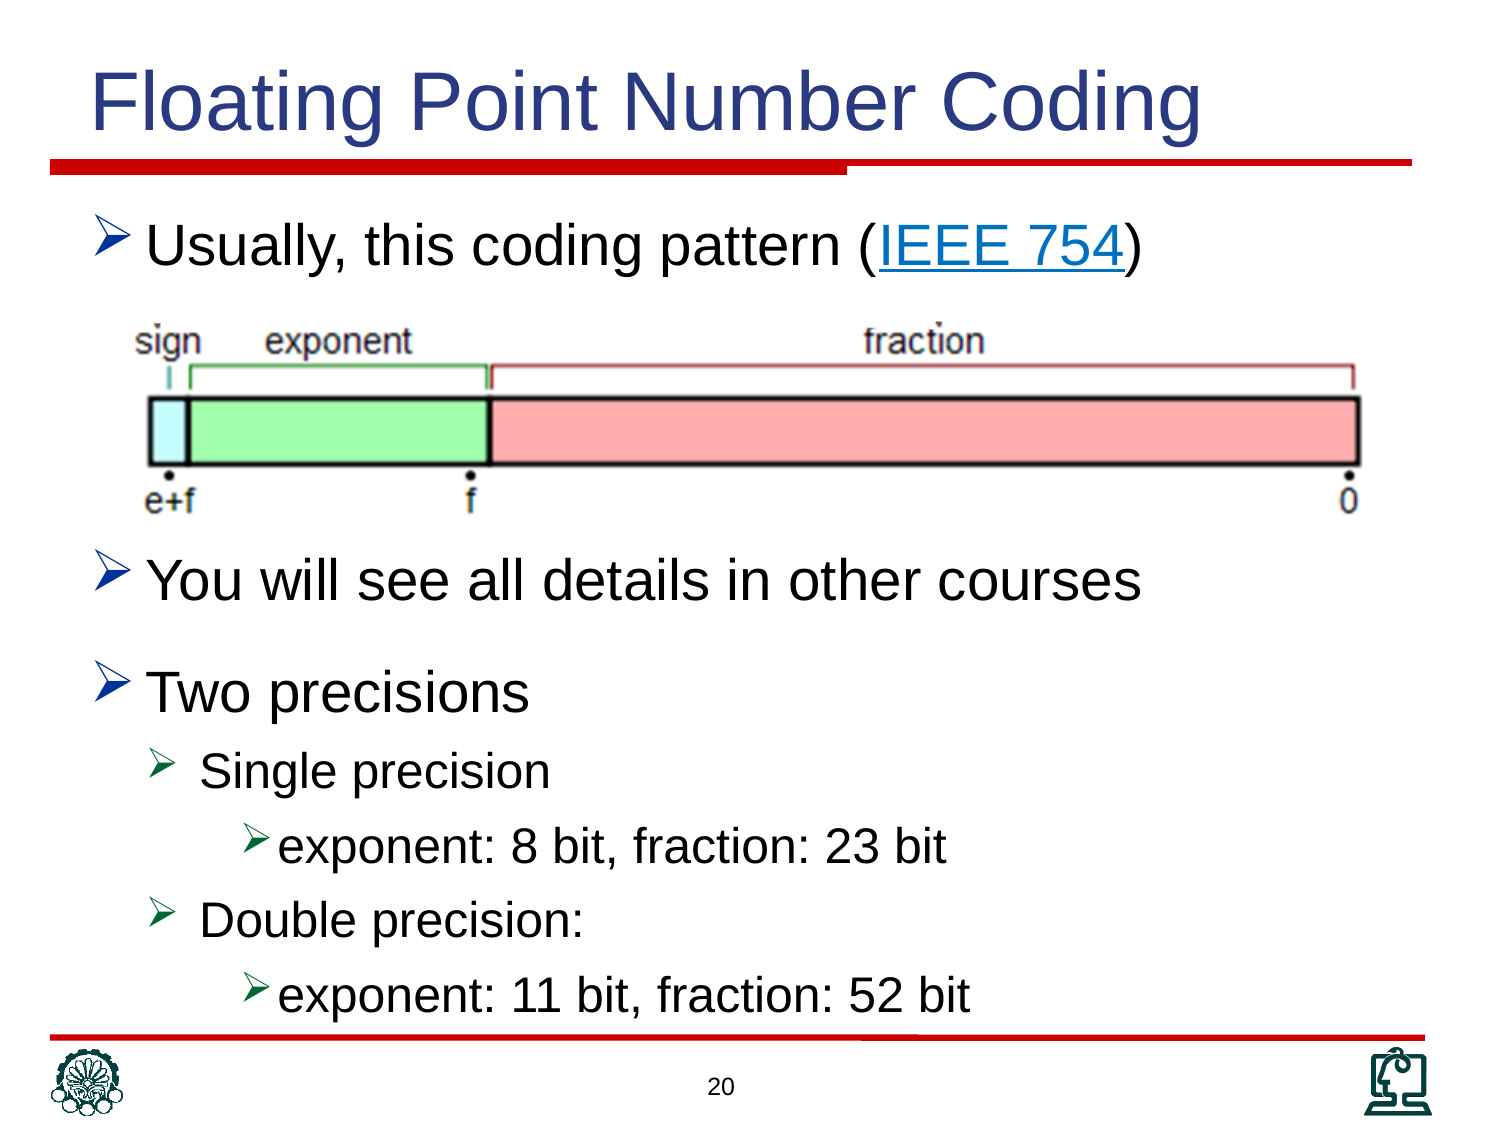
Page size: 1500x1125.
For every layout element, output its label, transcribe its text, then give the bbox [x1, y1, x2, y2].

picture [50, 1047, 125, 1118]
text_box Floating Point Number Coding [74, 24, 1425, 155]
picture [131, 314, 1369, 526]
text_box Usually, this coding pattern (IEEE 754) You will see all details in other courses Two precisions Single precision exponent: 8 bit, fraction: 23 bit Double precision: exponent: 11 bit, fraction: 52 bit [74, 200, 1500, 1035]
text_box 20 [650, 1062, 750, 1103]
picture [1362, 1045, 1438, 1119]
